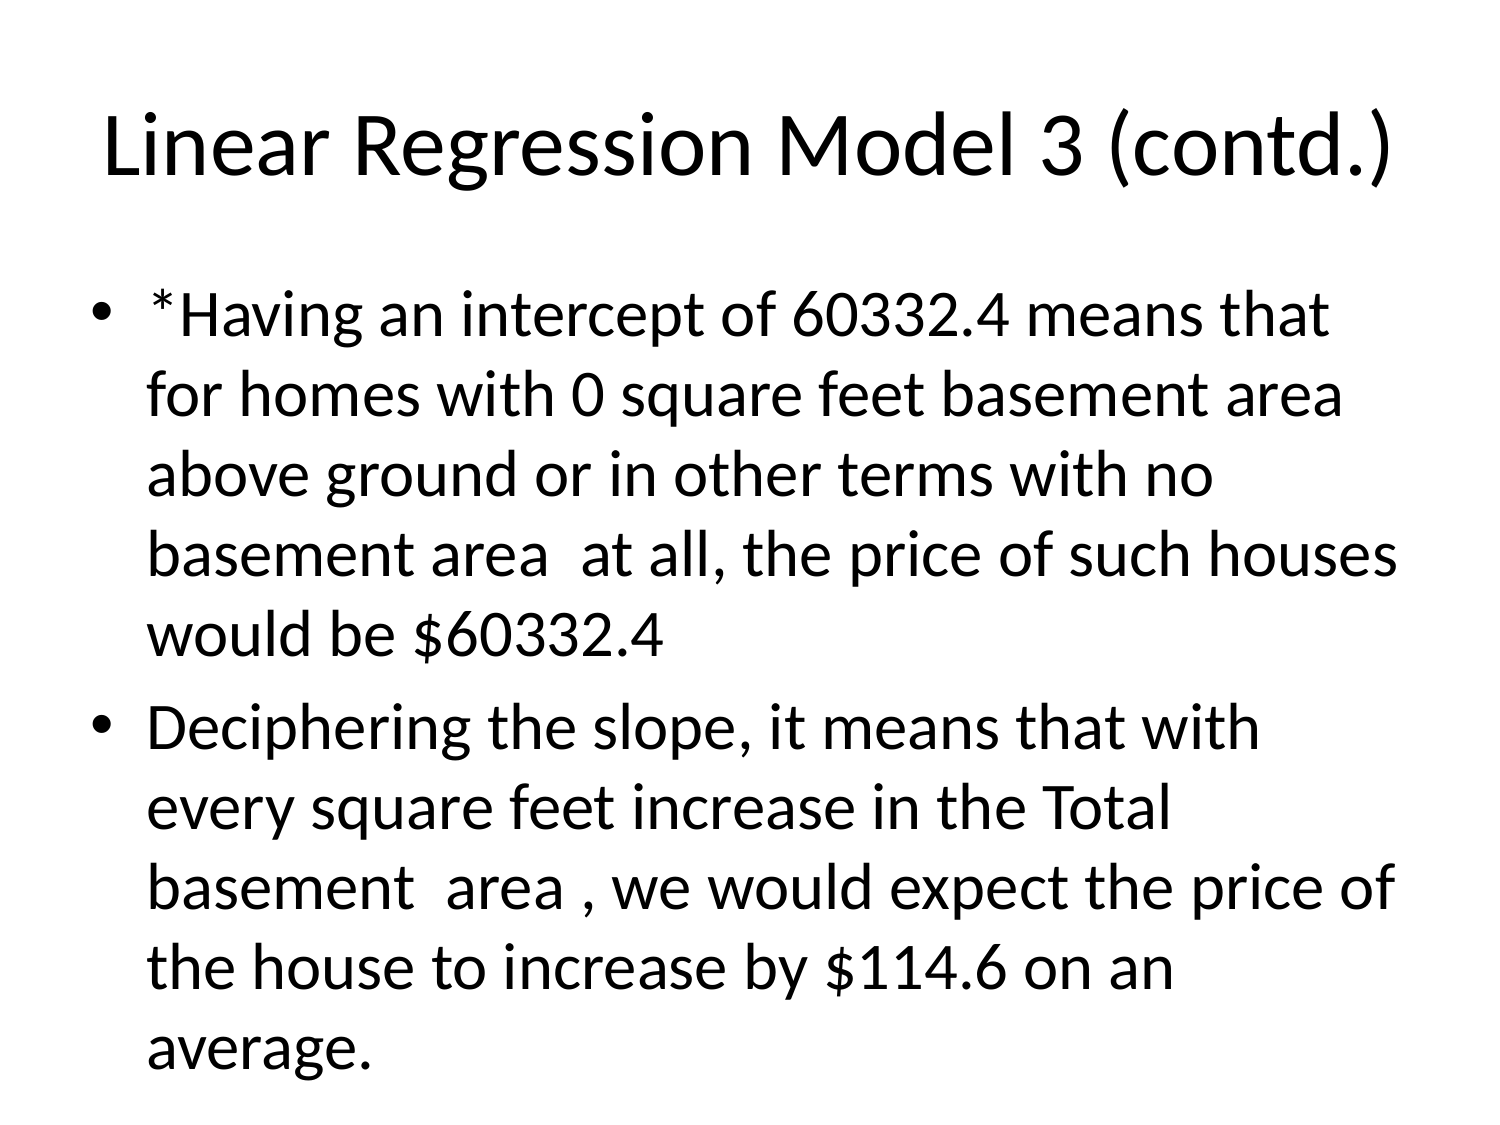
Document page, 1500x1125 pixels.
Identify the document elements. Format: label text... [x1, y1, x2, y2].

list *Having an intercept of 60332.4 means that for homes with 0 square feet basement area above ground or in other terms with no basement area at all, the price of such houses would be $60332.4 Deciphering the slope, it means that with every square feet increase in the Total basement area , we would expect the price of the house to increase by $114.6 on an average. [75, 262, 1425, 1005]
title Linear Regression Model 3 (contd.) [75, 45, 1425, 233]
